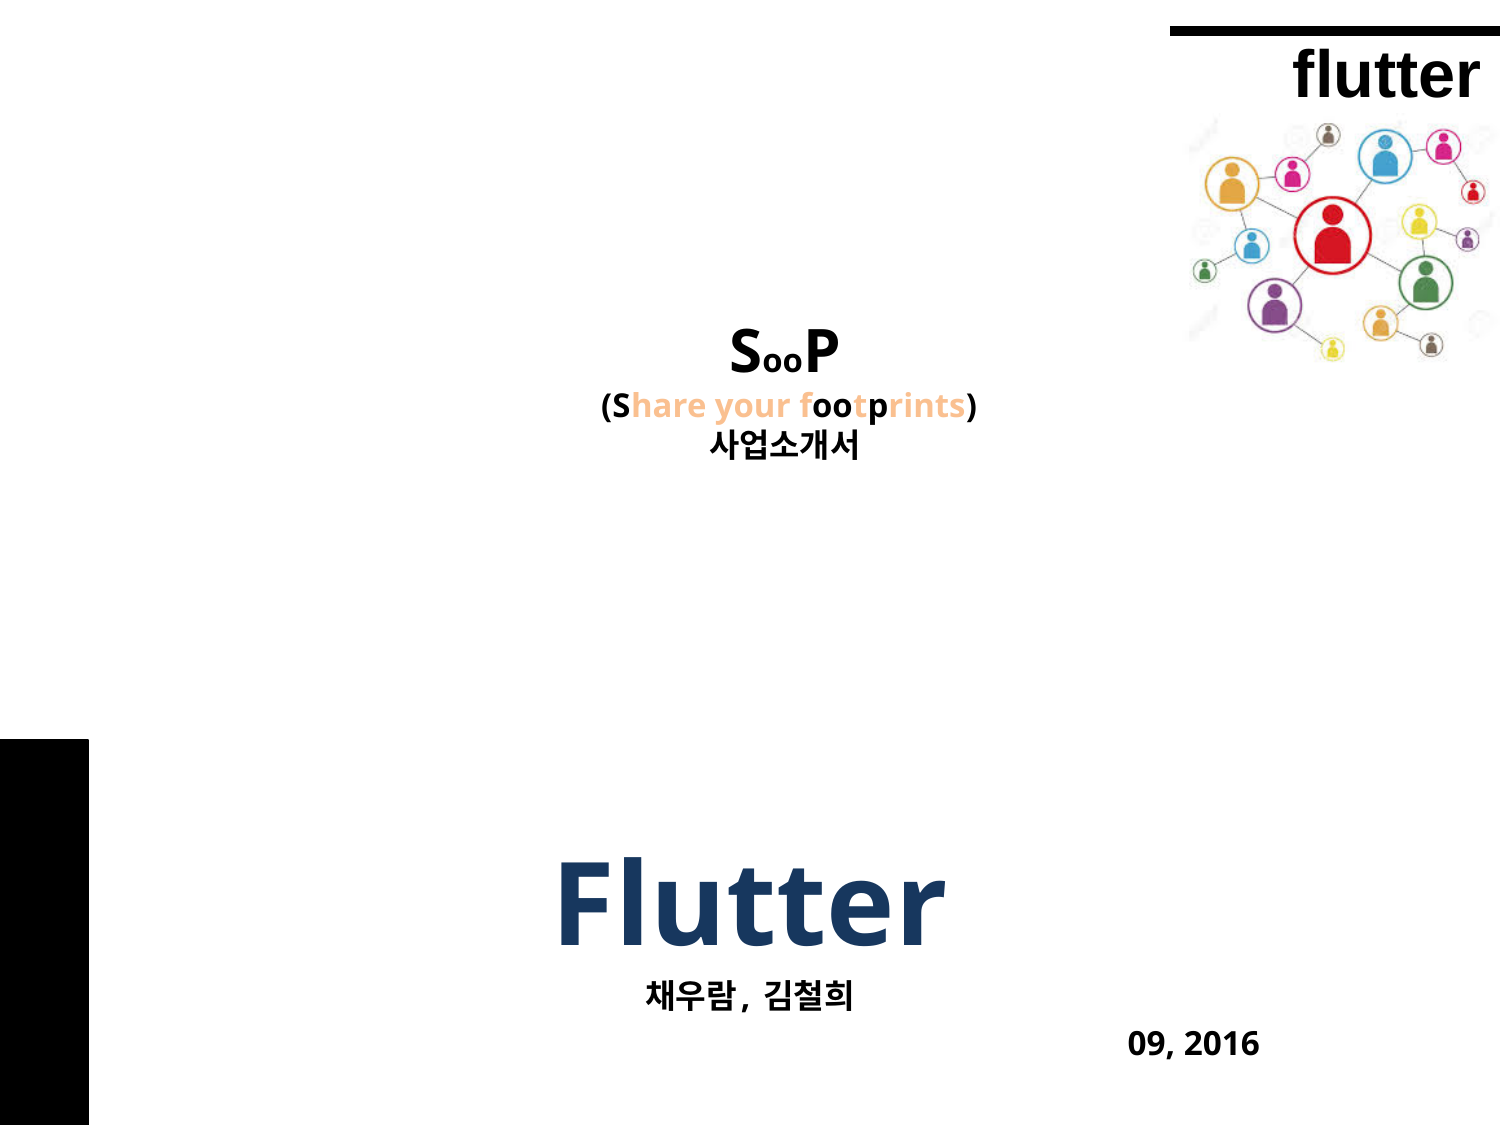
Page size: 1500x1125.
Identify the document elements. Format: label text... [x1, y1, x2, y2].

subtitle Flutter 채우람, 김철희 09, 2016 [225, 822, 1275, 1071]
title SooP (Share your footprints) 사업소개서 [147, 231, 1423, 473]
text_box flutter [917, 0, 1499, 144]
text_box [0, 738, 91, 1125]
picture [1179, 113, 1500, 374]
